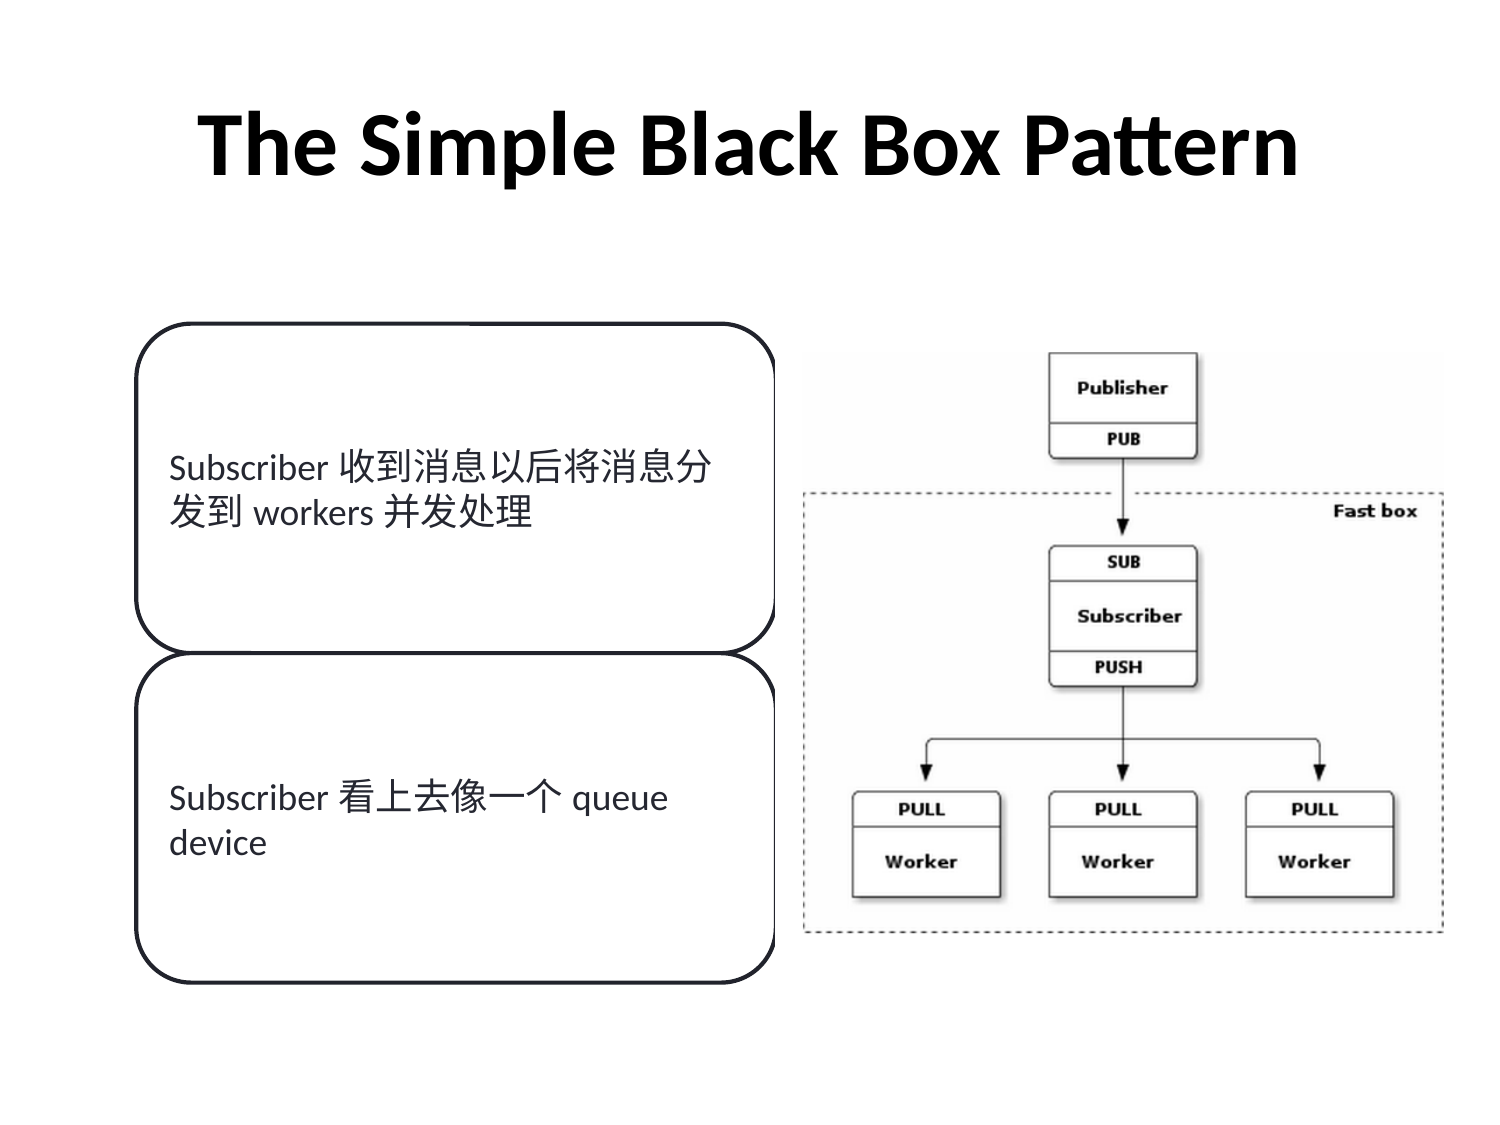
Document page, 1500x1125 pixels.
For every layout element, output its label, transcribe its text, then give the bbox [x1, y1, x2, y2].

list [136, 323, 777, 983]
picture [775, 336, 1472, 952]
title The Simple Black Box Pattern [75, 45, 1425, 233]
